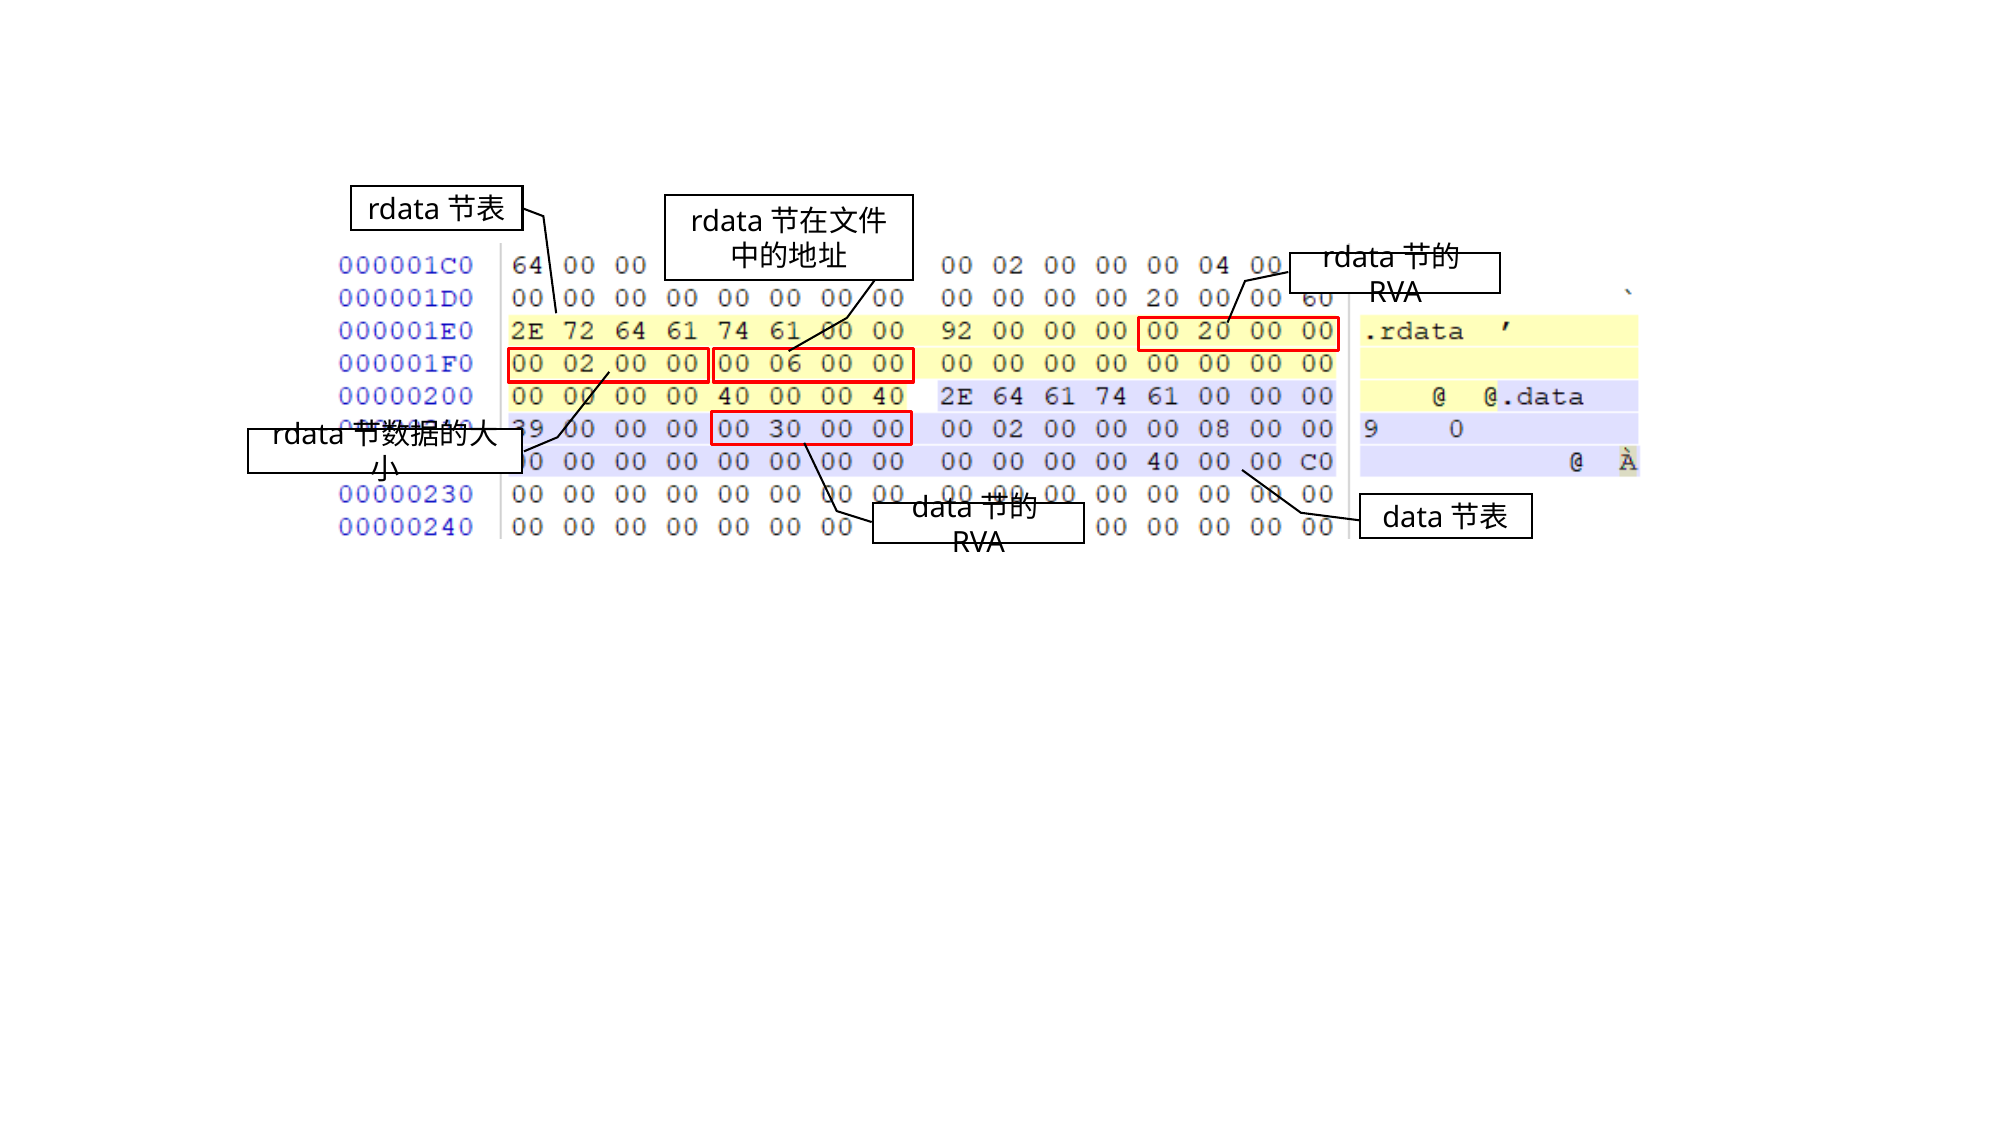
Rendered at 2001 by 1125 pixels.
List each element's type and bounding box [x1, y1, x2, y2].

text_box [247, 185, 1661, 543]
